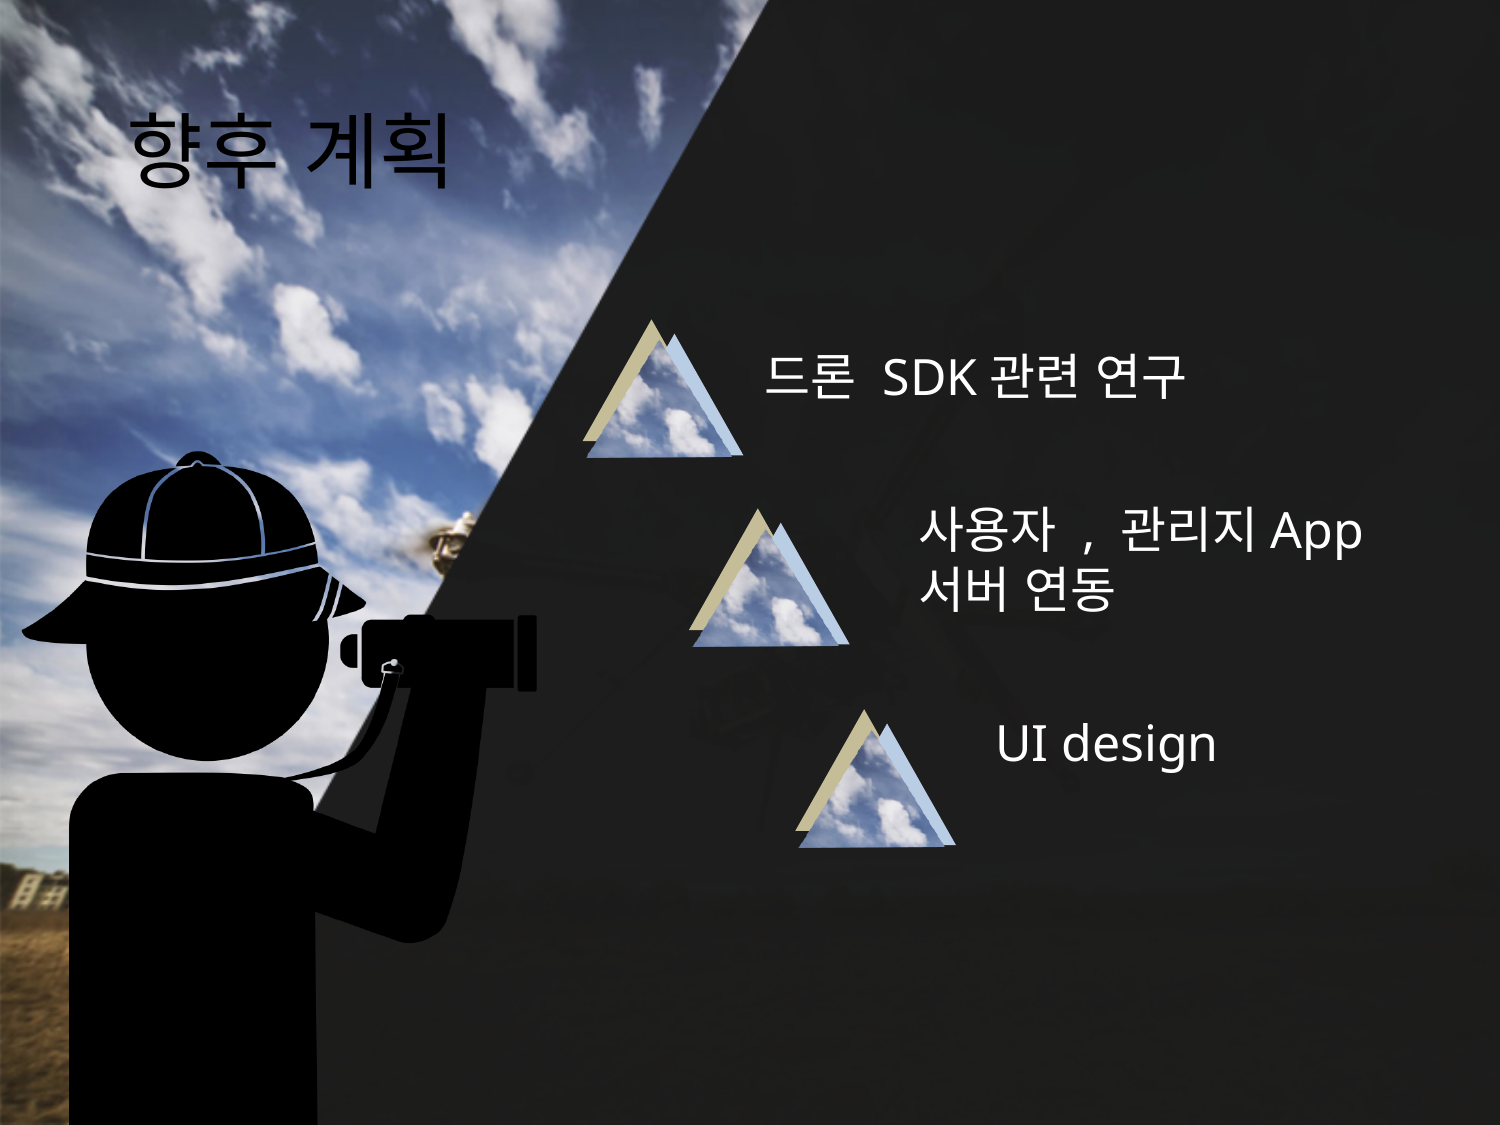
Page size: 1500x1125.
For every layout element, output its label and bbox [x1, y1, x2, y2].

text_box [619, 479, 904, 717]
text_box [726, 680, 1011, 917]
picture [0, 0, 1500, 1125]
text_box [513, 290, 798, 528]
